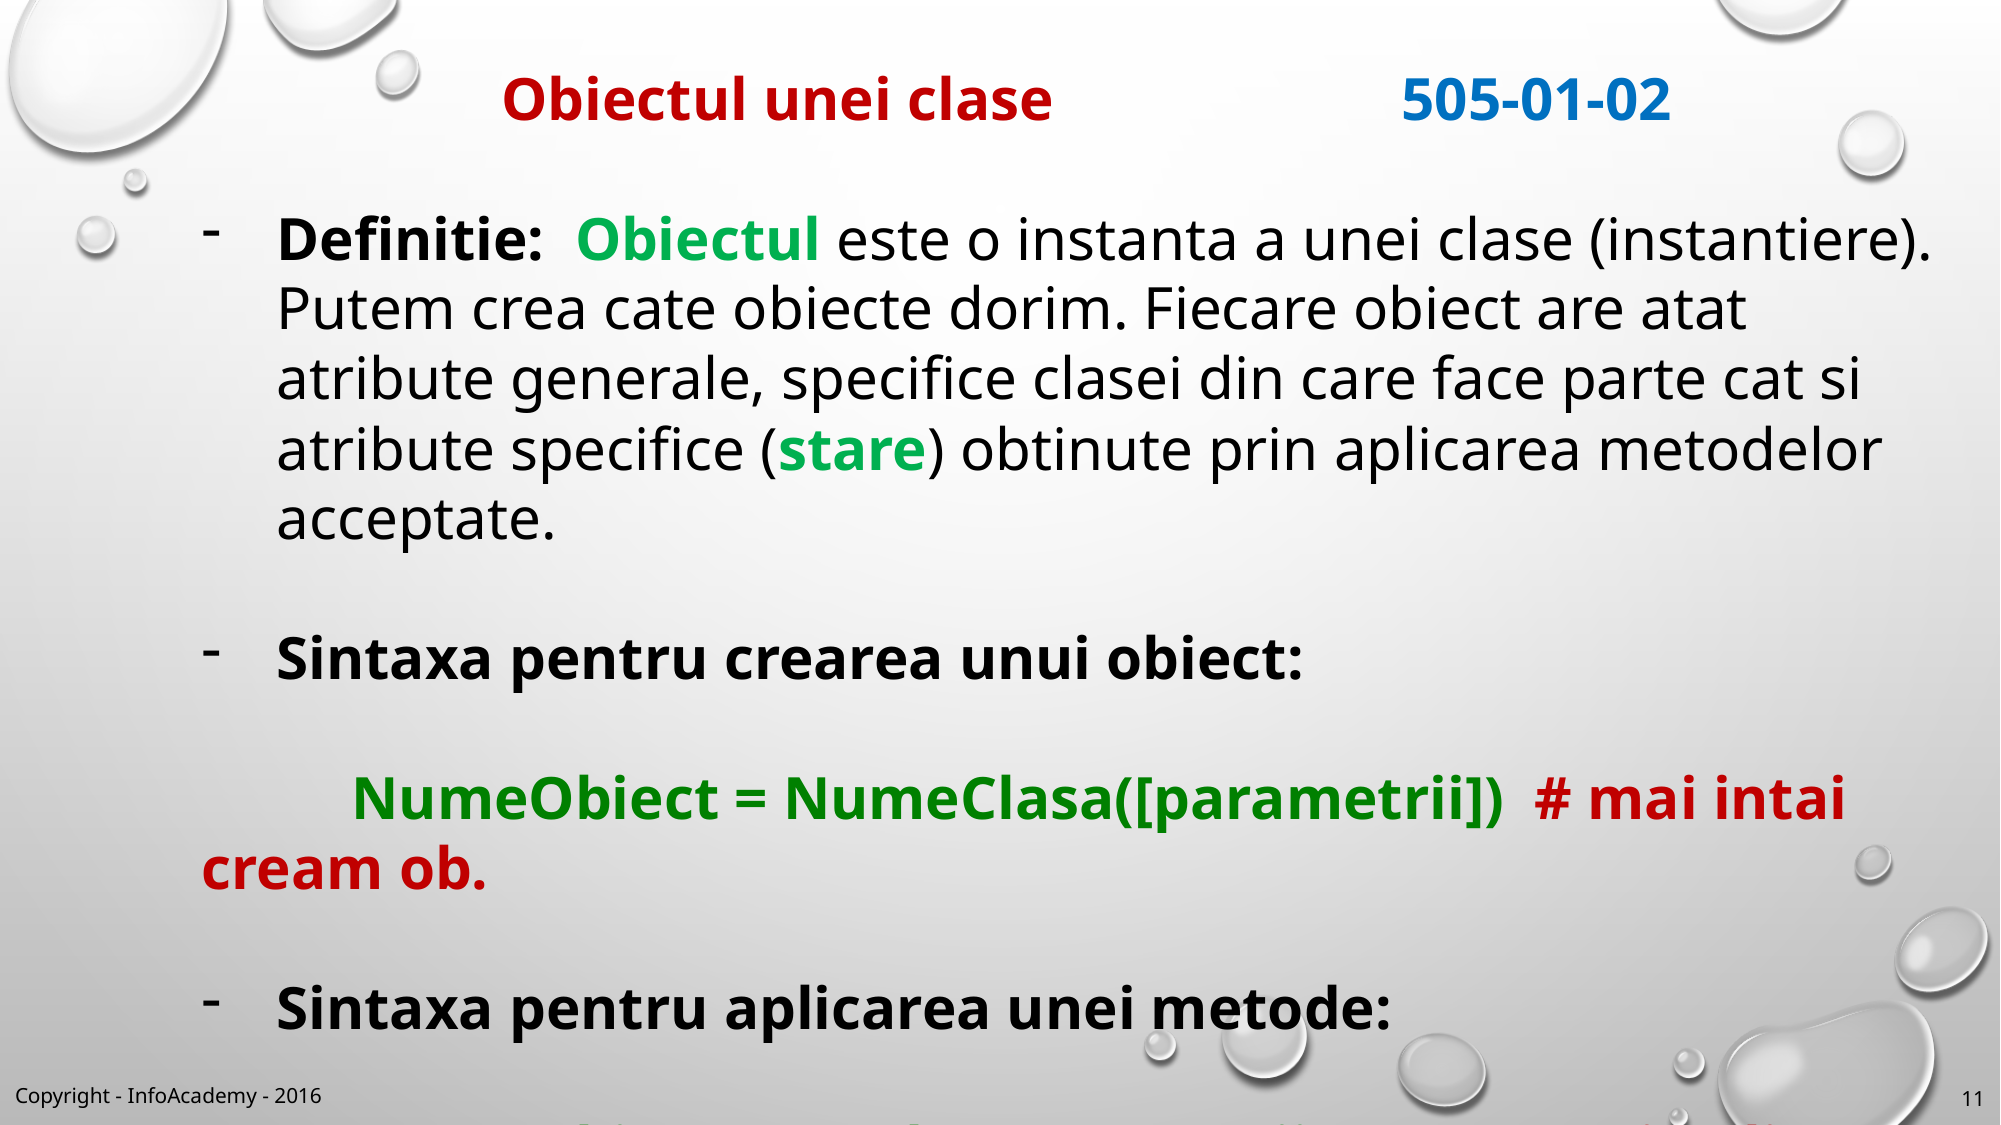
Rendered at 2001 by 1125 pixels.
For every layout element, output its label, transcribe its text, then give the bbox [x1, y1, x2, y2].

footer Copyright - InfoAcademy - 2016 [0, 1065, 1095, 1125]
picture [0, 0, 2000, 1069]
text_box Obiectul unei clase 505-01-02 Definitie: Obiectul este o instanta a unei clase (instantiere). Putem crea cate obiecte dorim. Fiecare obiect are atat atribute generale, specifice clasei din care face parte cat si atribute specifice (stare) obtinute prin aplicarea metodelor acceptate. Sintaxa pentru crearea unui obiect: NumeObiect = NumeClasa([parametrii]) # mai intai cream ob. Sintaxa pentru aplicarea unei metode: NumeObiect.Metoda([parametrii]) # apoi aplicam metode [186, 54, 1981, 1125]
slide_number 11 [1874, 1069, 2000, 1125]
